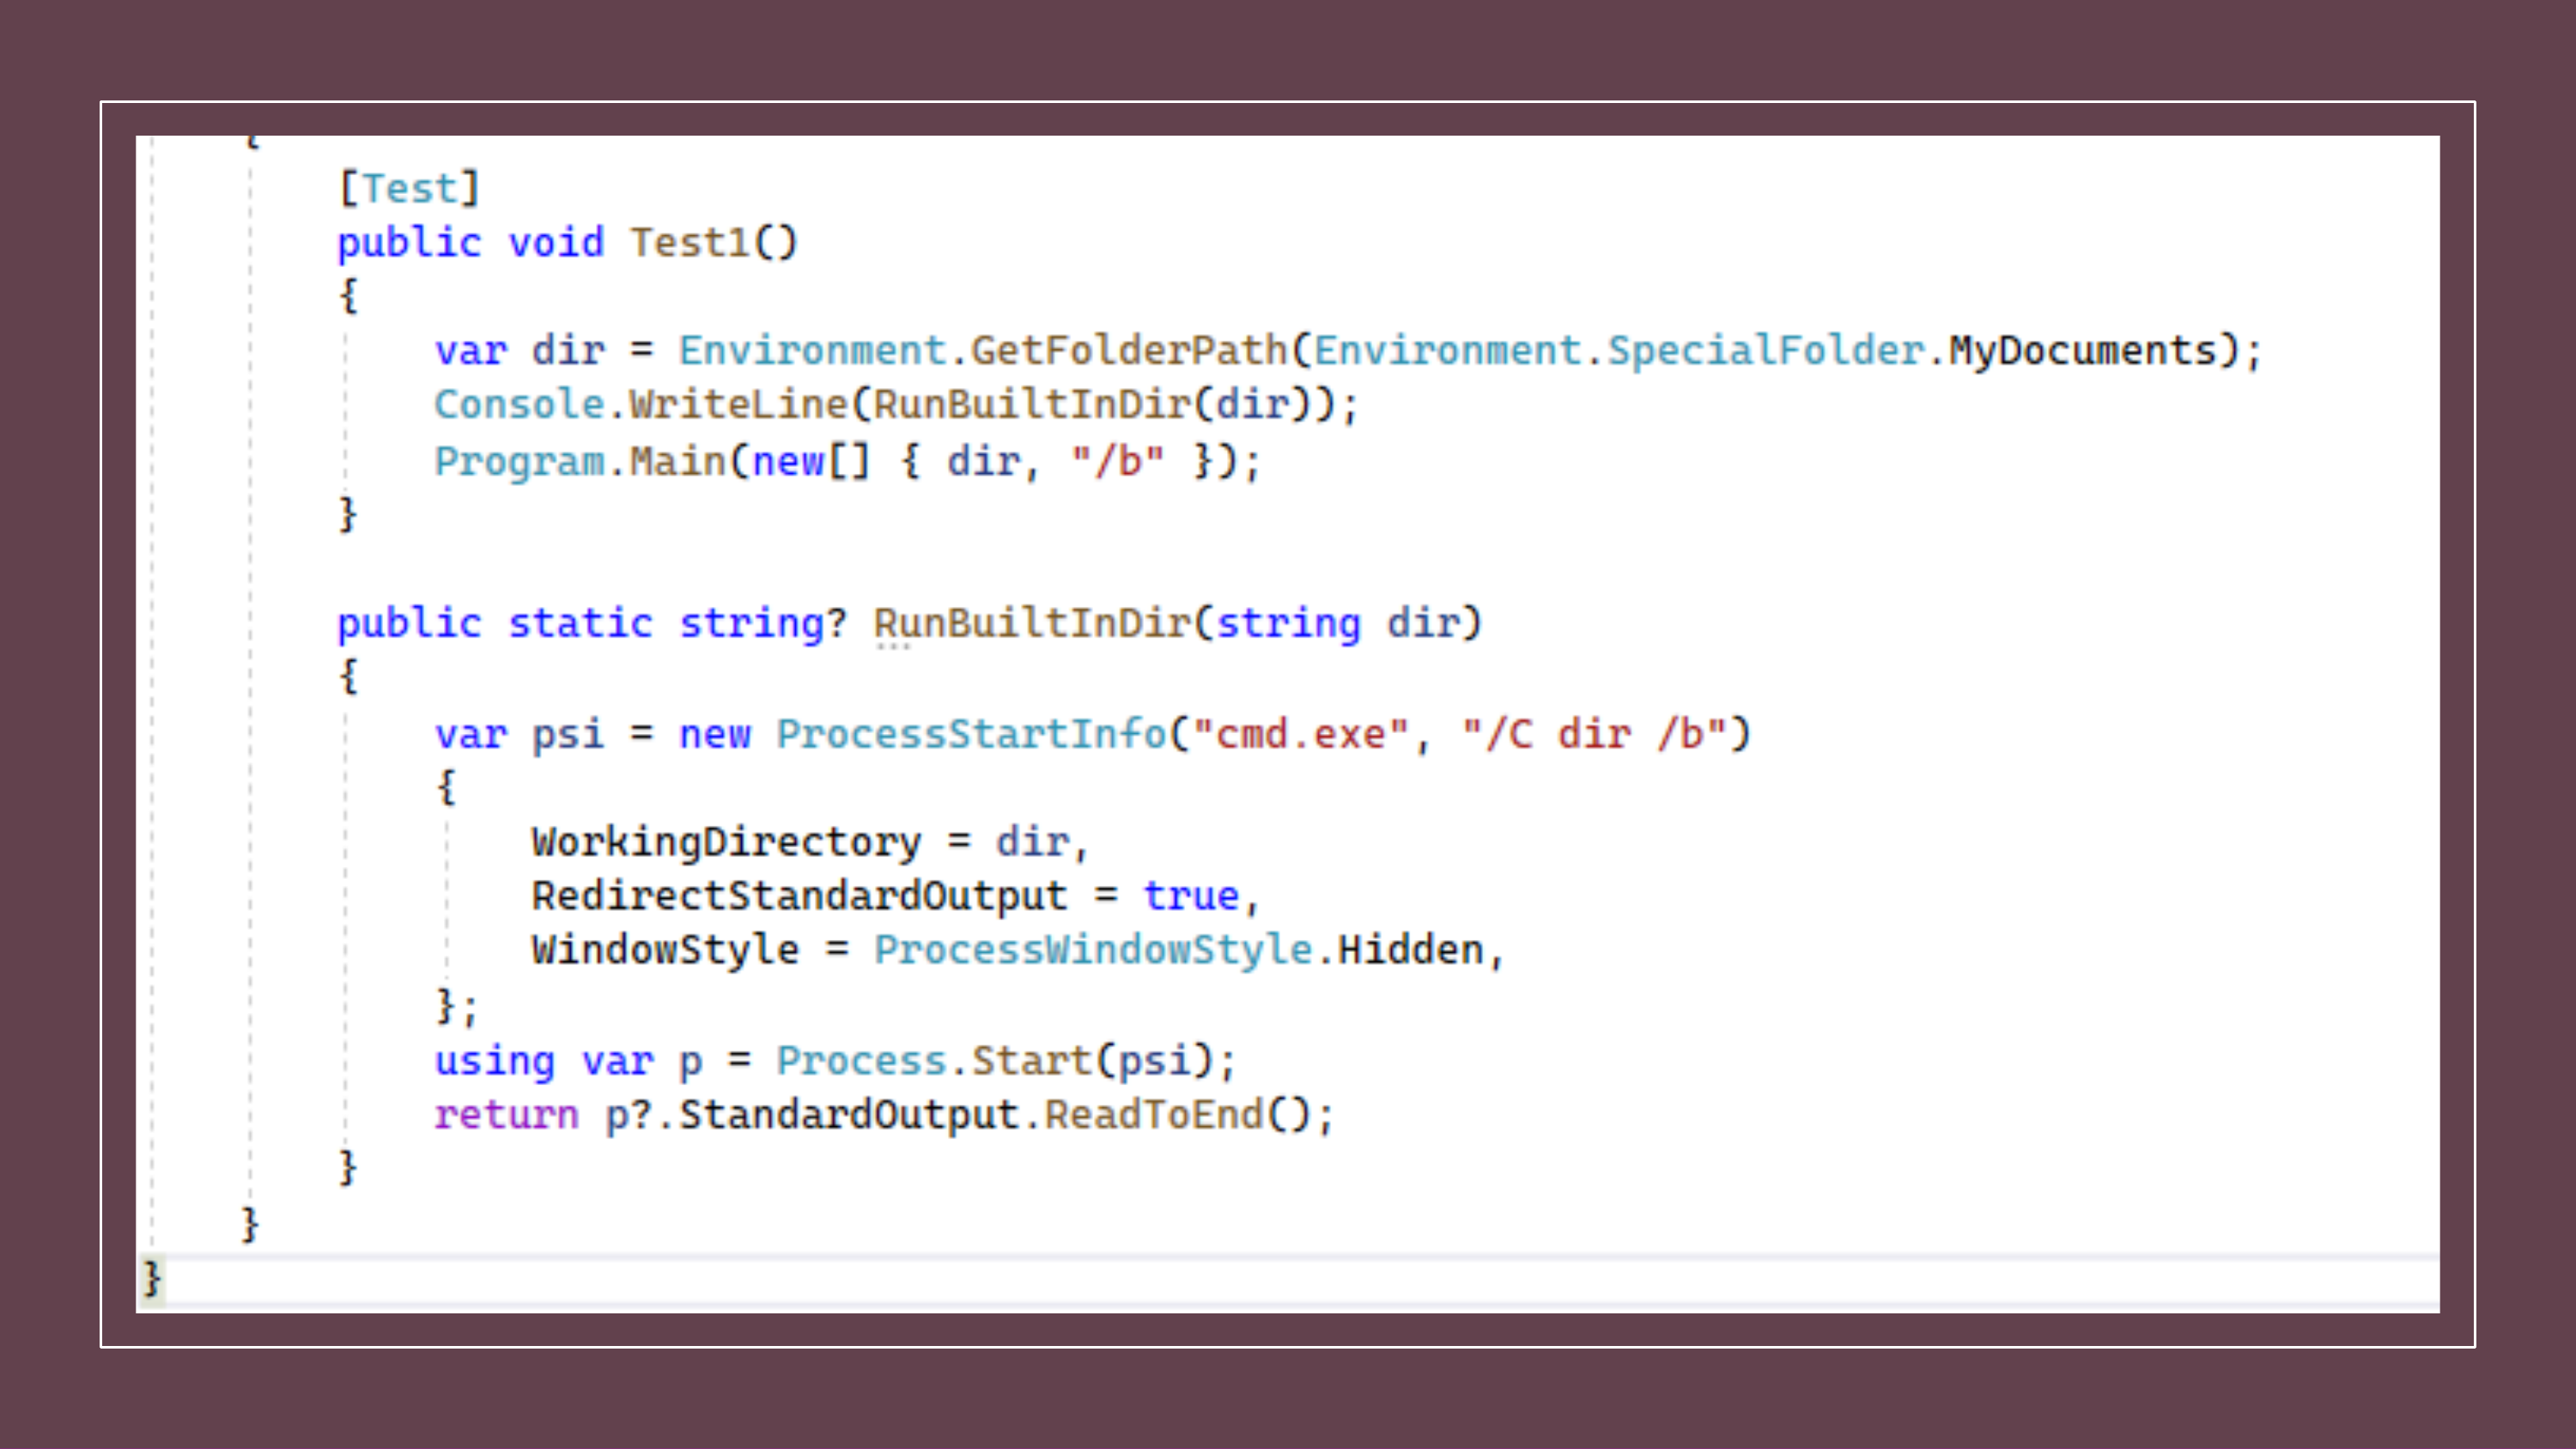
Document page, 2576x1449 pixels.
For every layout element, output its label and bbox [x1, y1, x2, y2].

text_box [0, 0, 2576, 1449]
list [135, 136, 2440, 1313]
text_box [100, 100, 2476, 1349]
